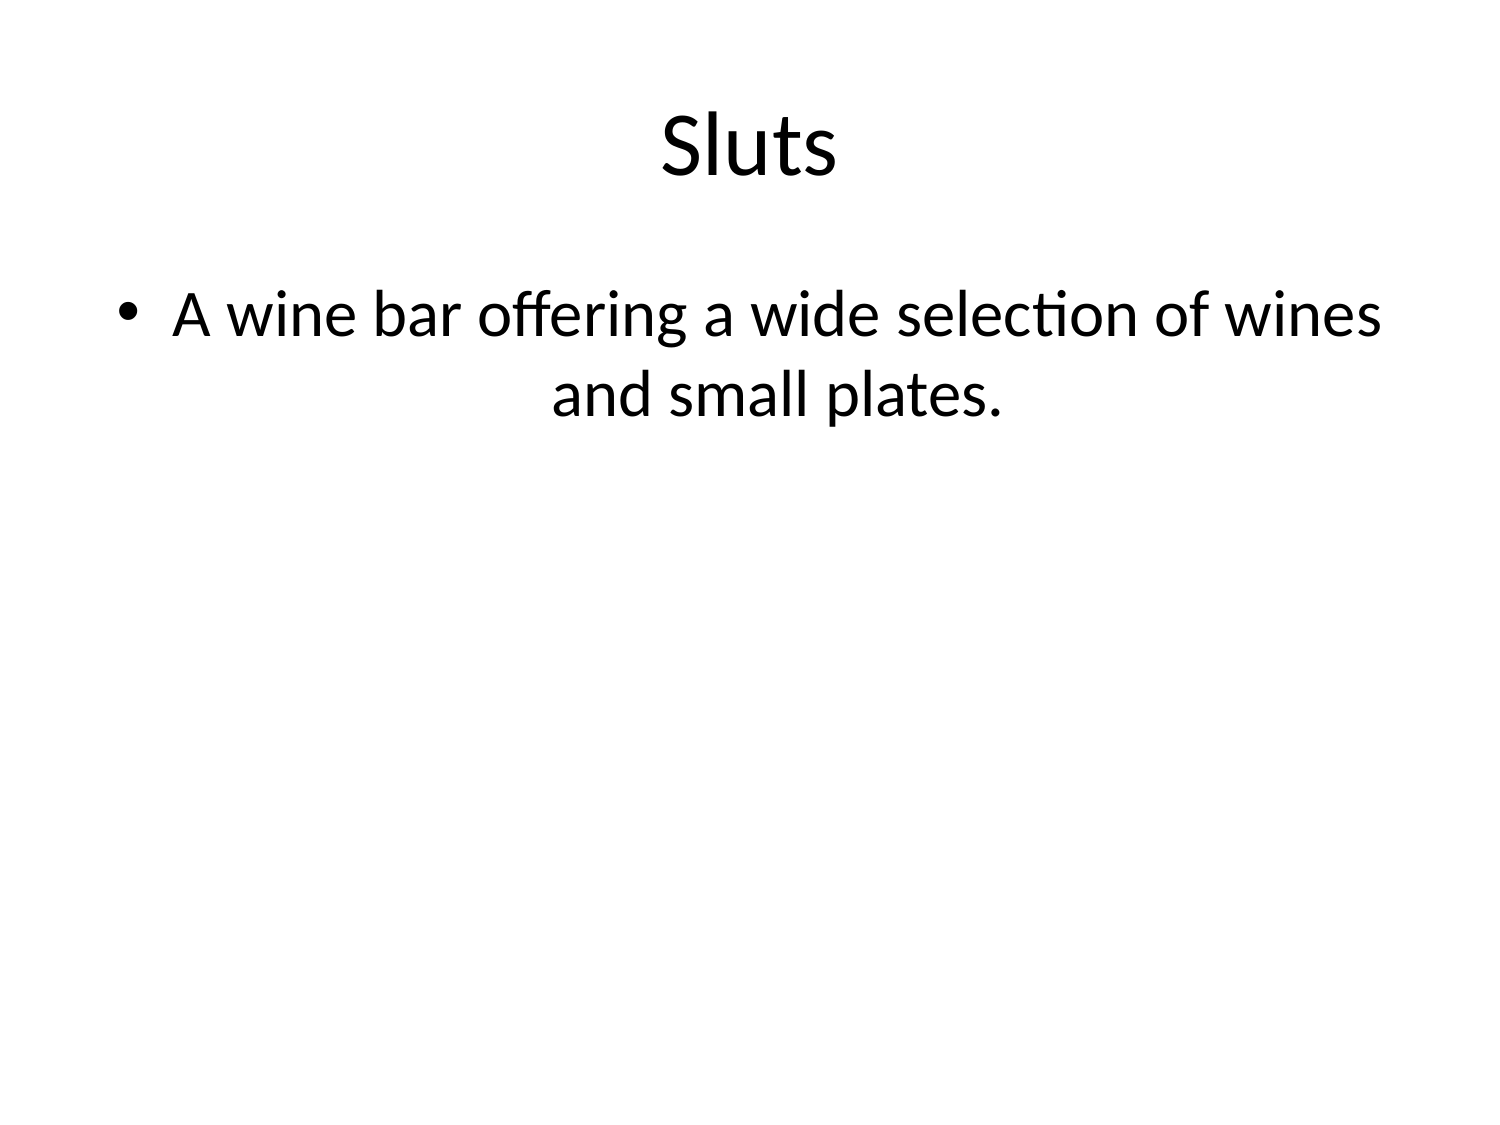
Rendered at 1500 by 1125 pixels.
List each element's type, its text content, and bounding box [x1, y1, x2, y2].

list A wine bar offering a wide selection of wines and small plates. [75, 262, 1425, 1005]
title Sluts [75, 45, 1425, 233]
